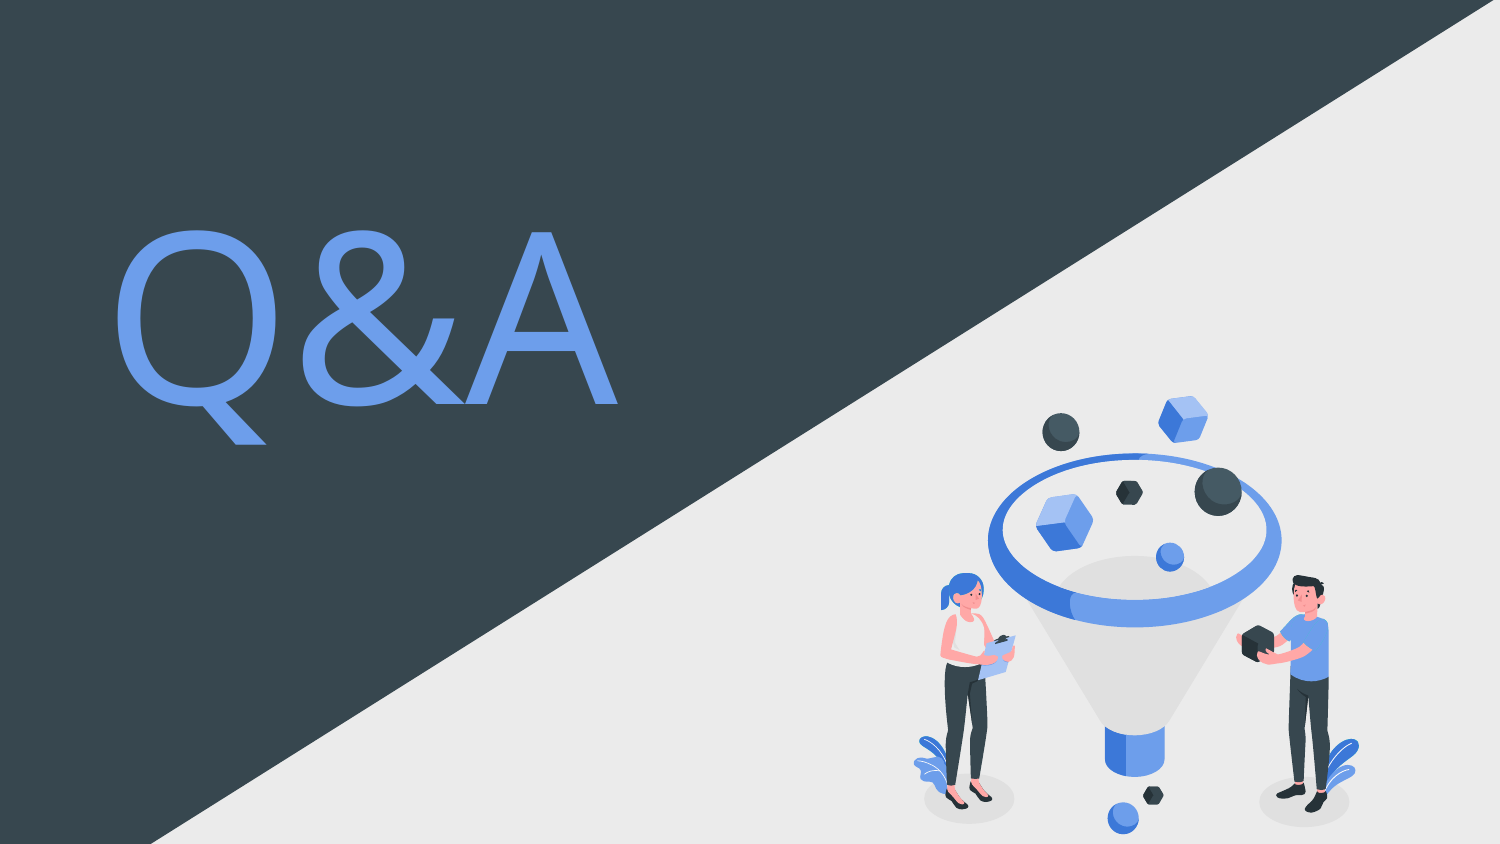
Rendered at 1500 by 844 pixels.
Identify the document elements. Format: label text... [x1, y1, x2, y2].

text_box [913, 395, 1362, 835]
text_box Q&A [88, 157, 691, 460]
